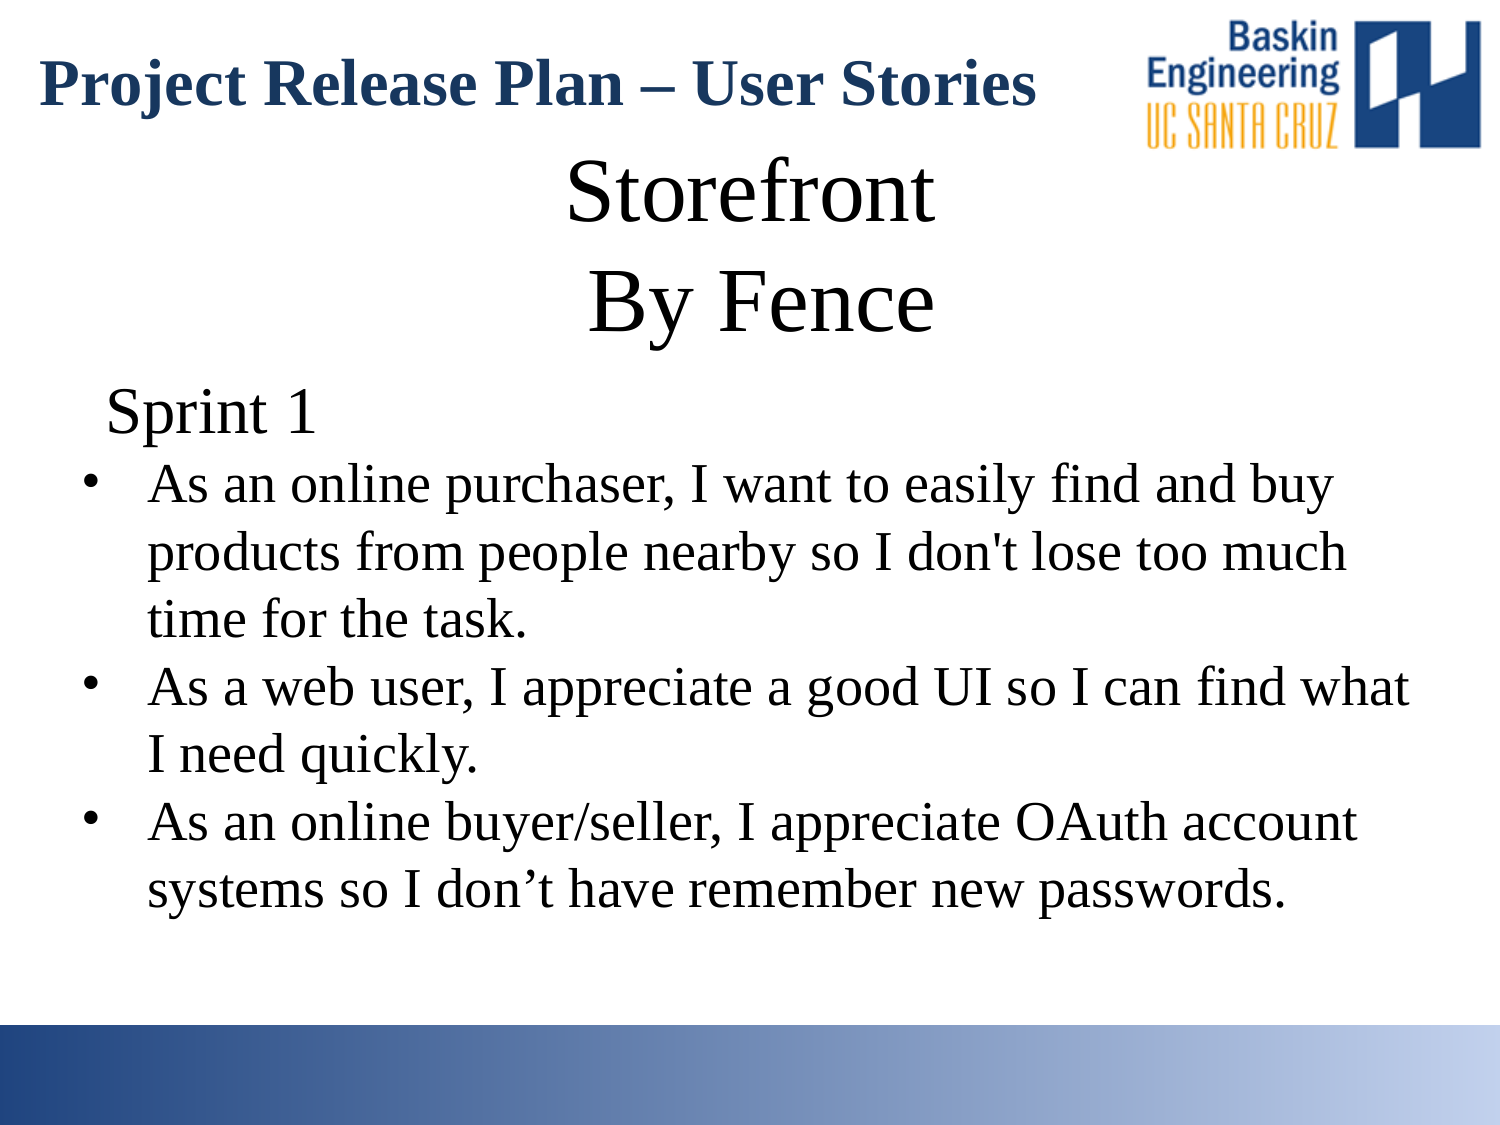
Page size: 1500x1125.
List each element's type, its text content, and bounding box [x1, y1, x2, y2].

picture [1134, 12, 1497, 160]
list Sprint 1 As an online purchaser, I want to easily find and buy products from people nearby so I don't lose too much time for the task. As a web user, I appreciate a good UI so I can find what I need quickly. As an online buyer/seller, I appreciate OAuth account systems so I don’t have remember new passwords. [57, 351, 1443, 1007]
title Project Release Plan – User Stories [24, 12, 1135, 146]
